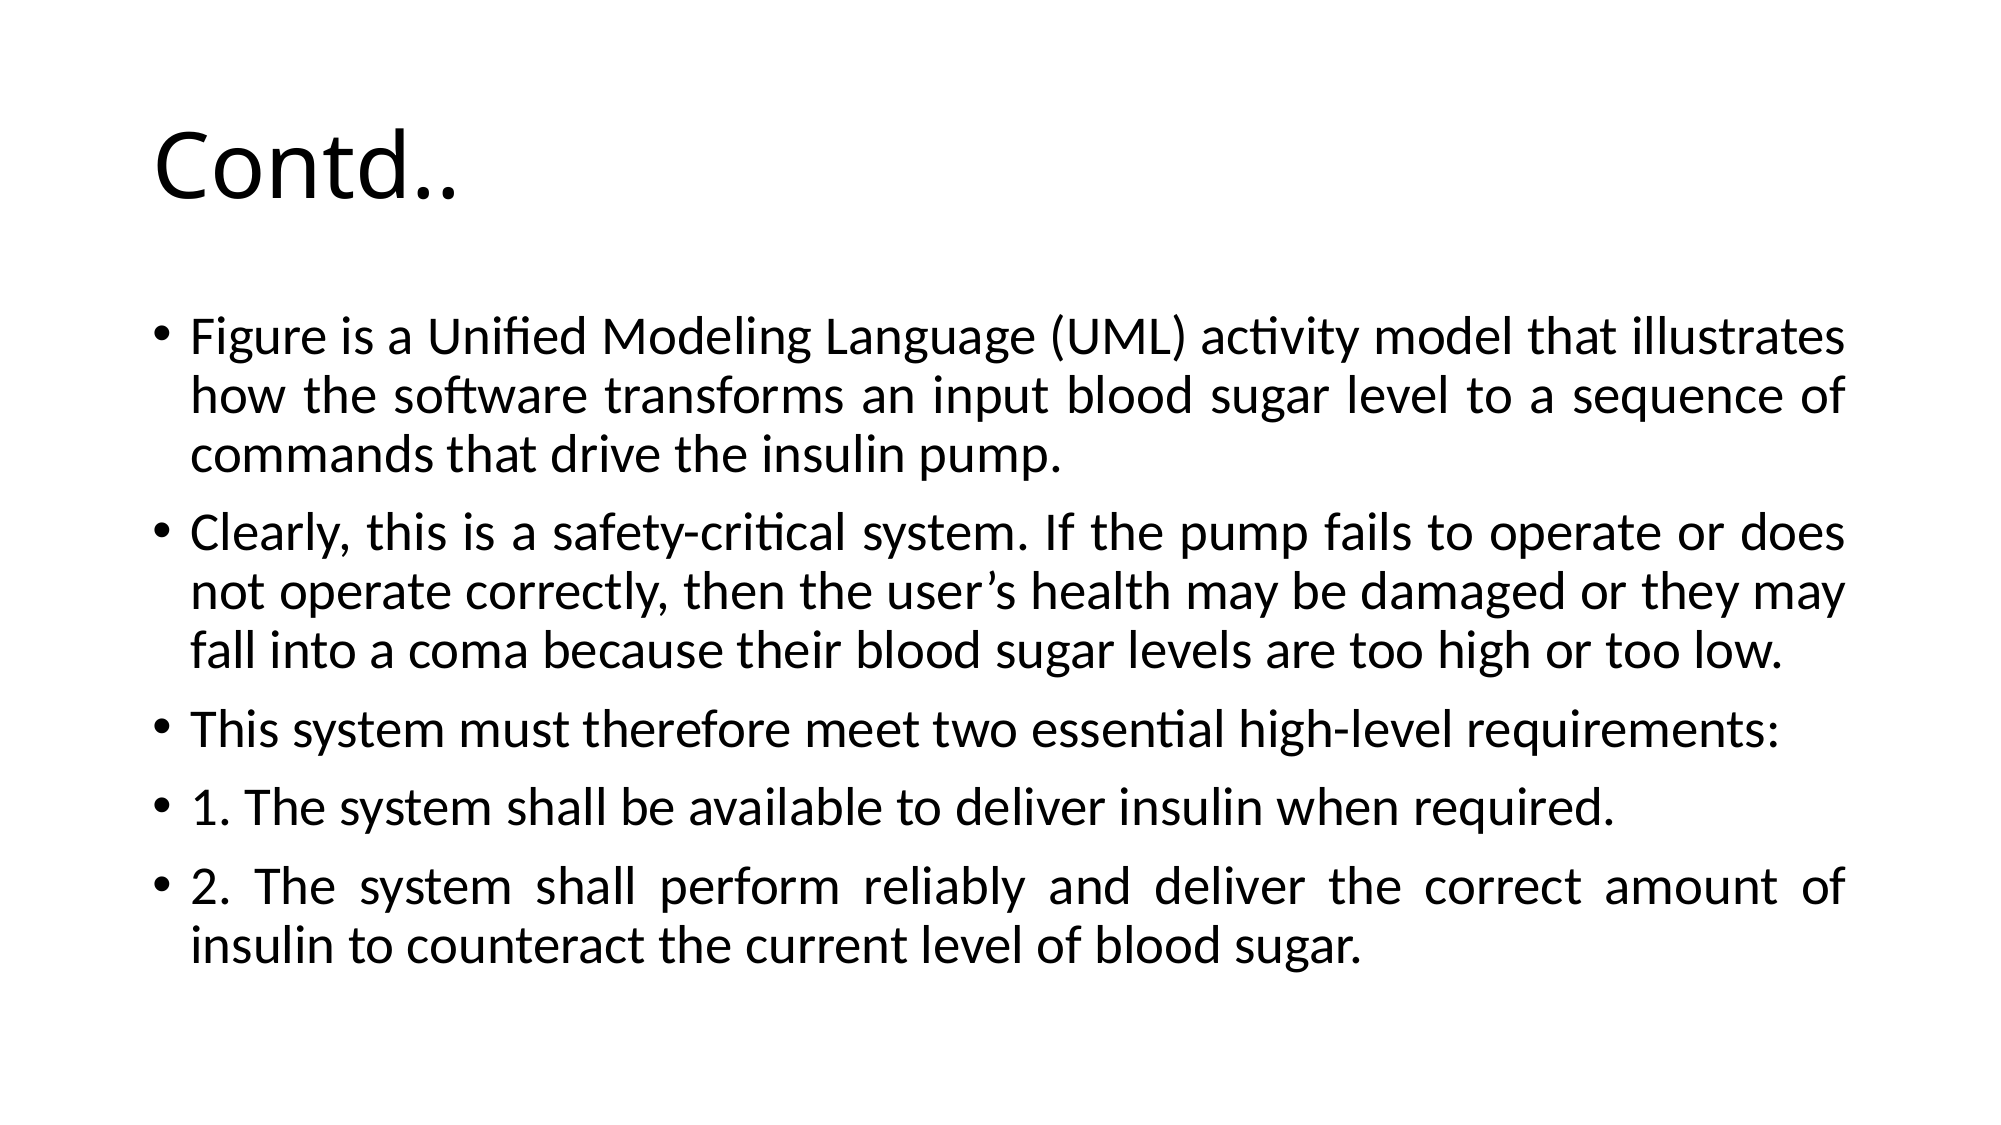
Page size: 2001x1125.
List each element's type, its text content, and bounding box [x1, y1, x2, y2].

title Contd.. [137, 59, 1863, 278]
list Figure is a Unified Modeling Language (UML) activity model that illustrates how the software transforms an input blood sugar level to a sequence of commands that drive the insulin pump. Clearly, this is a safety-critical system. If the pump fails to operate or does not operate correctly, then the user’s health may be damaged or they may fall into a coma because their blood sugar levels are too high or too low. This system must therefore meet two essential high-level requirements: 1. The system shall be available to deliver insulin when required. 2. The system shall perform reliably and deliver the correct amount of insulin to counteract the current level of blood sugar. [137, 299, 1863, 1014]
